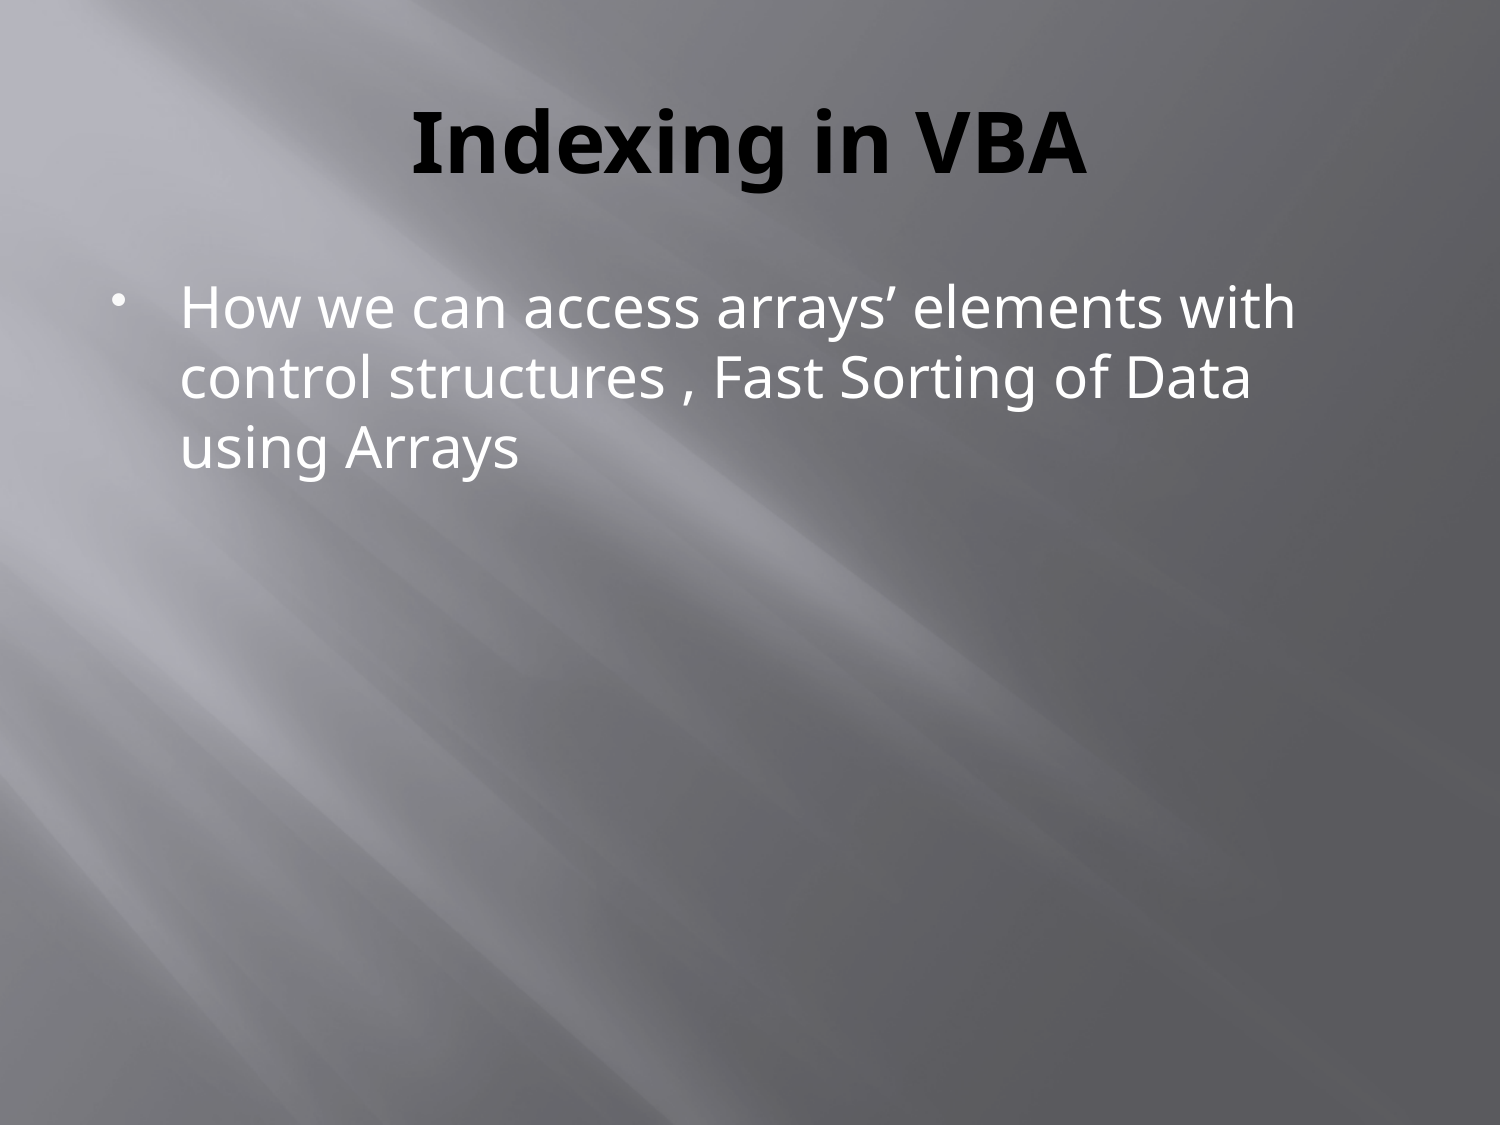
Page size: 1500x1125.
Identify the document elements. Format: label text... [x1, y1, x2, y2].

title Indexing in VBA [75, 45, 1425, 233]
list How we can access arrays’ elements with control structures , Fast Sorting of Data using Arrays [75, 262, 1425, 1035]
